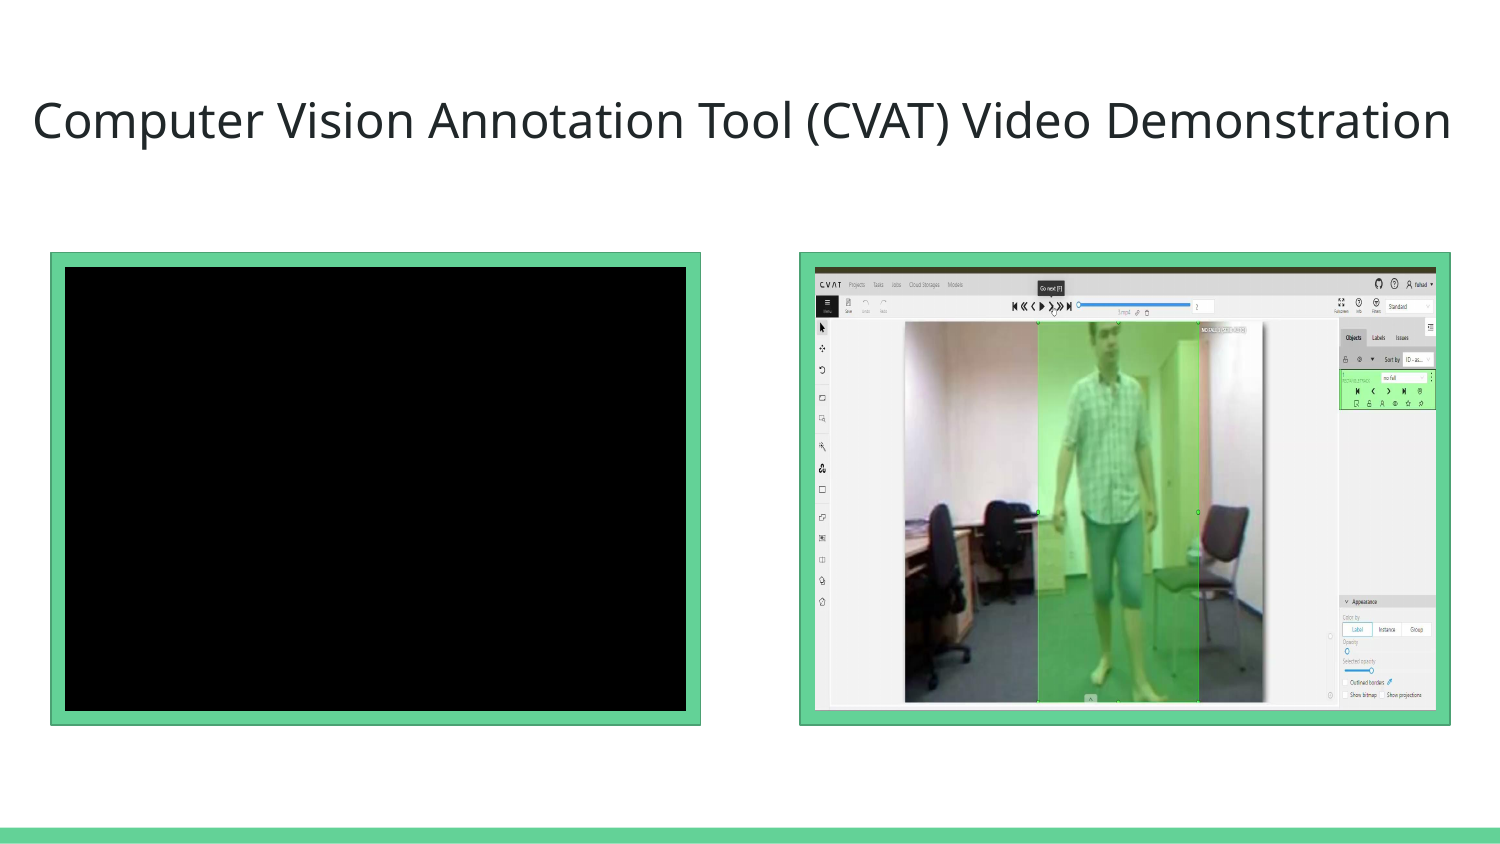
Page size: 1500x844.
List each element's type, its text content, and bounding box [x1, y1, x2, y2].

picture [65, 267, 687, 711]
text_box [51, 252, 701, 725]
text_box [800, 252, 1450, 725]
picture [814, 267, 1436, 711]
title Computer Vision Annotation Tool (CVAT) Video Demonstration [17, 74, 1483, 169]
